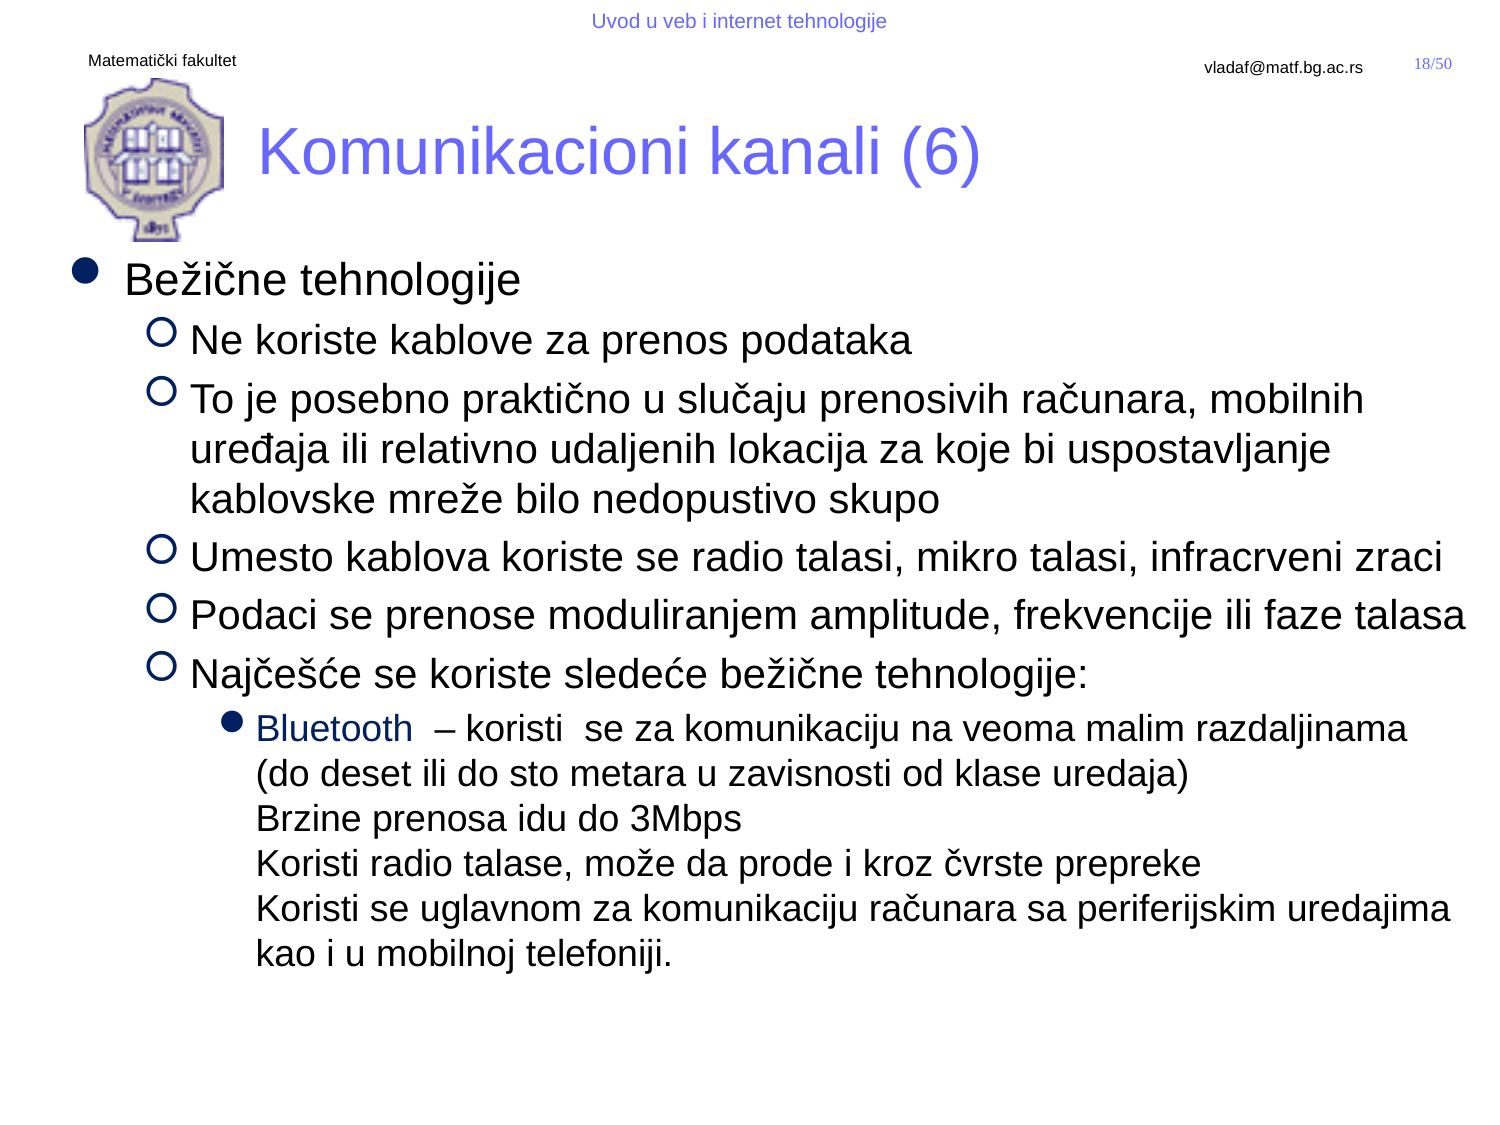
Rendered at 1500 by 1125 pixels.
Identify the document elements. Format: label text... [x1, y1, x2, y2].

list Bežične tehnologije Ne koriste kablove za prenos podataka To je posebno praktično u slučaju prenosivih računara, mobilnih uređaja ili relativno udaljenih lokacija za koje bi uspostavljanje kablovske mreže bilo nedopustivo skupo Umesto kablova koriste se radio talasi, mikro talasi, infracrveni zraci Podaci se prenose moduliranjem amplitude, frekvencije ili faze talasa Najčešće se koriste sledeće bežične tehnologije: Bluetooth – koristi se za komunikaciju na veoma malim razdaljinama (do deset ili do sto metara u zavisnosti od klase uredaja) Brzine prenosa idu do 3Mbps Koristi radio talase, može da prode i kroz čvrste prepreke Koristi se uglavnom za komunikaciju računara sa periferijskim uredajima kao i u mobilnoj telefoniji. [53, 242, 1483, 598]
picture [84, 78, 224, 242]
title Komunikacioni kanali (6) [242, 54, 1388, 242]
